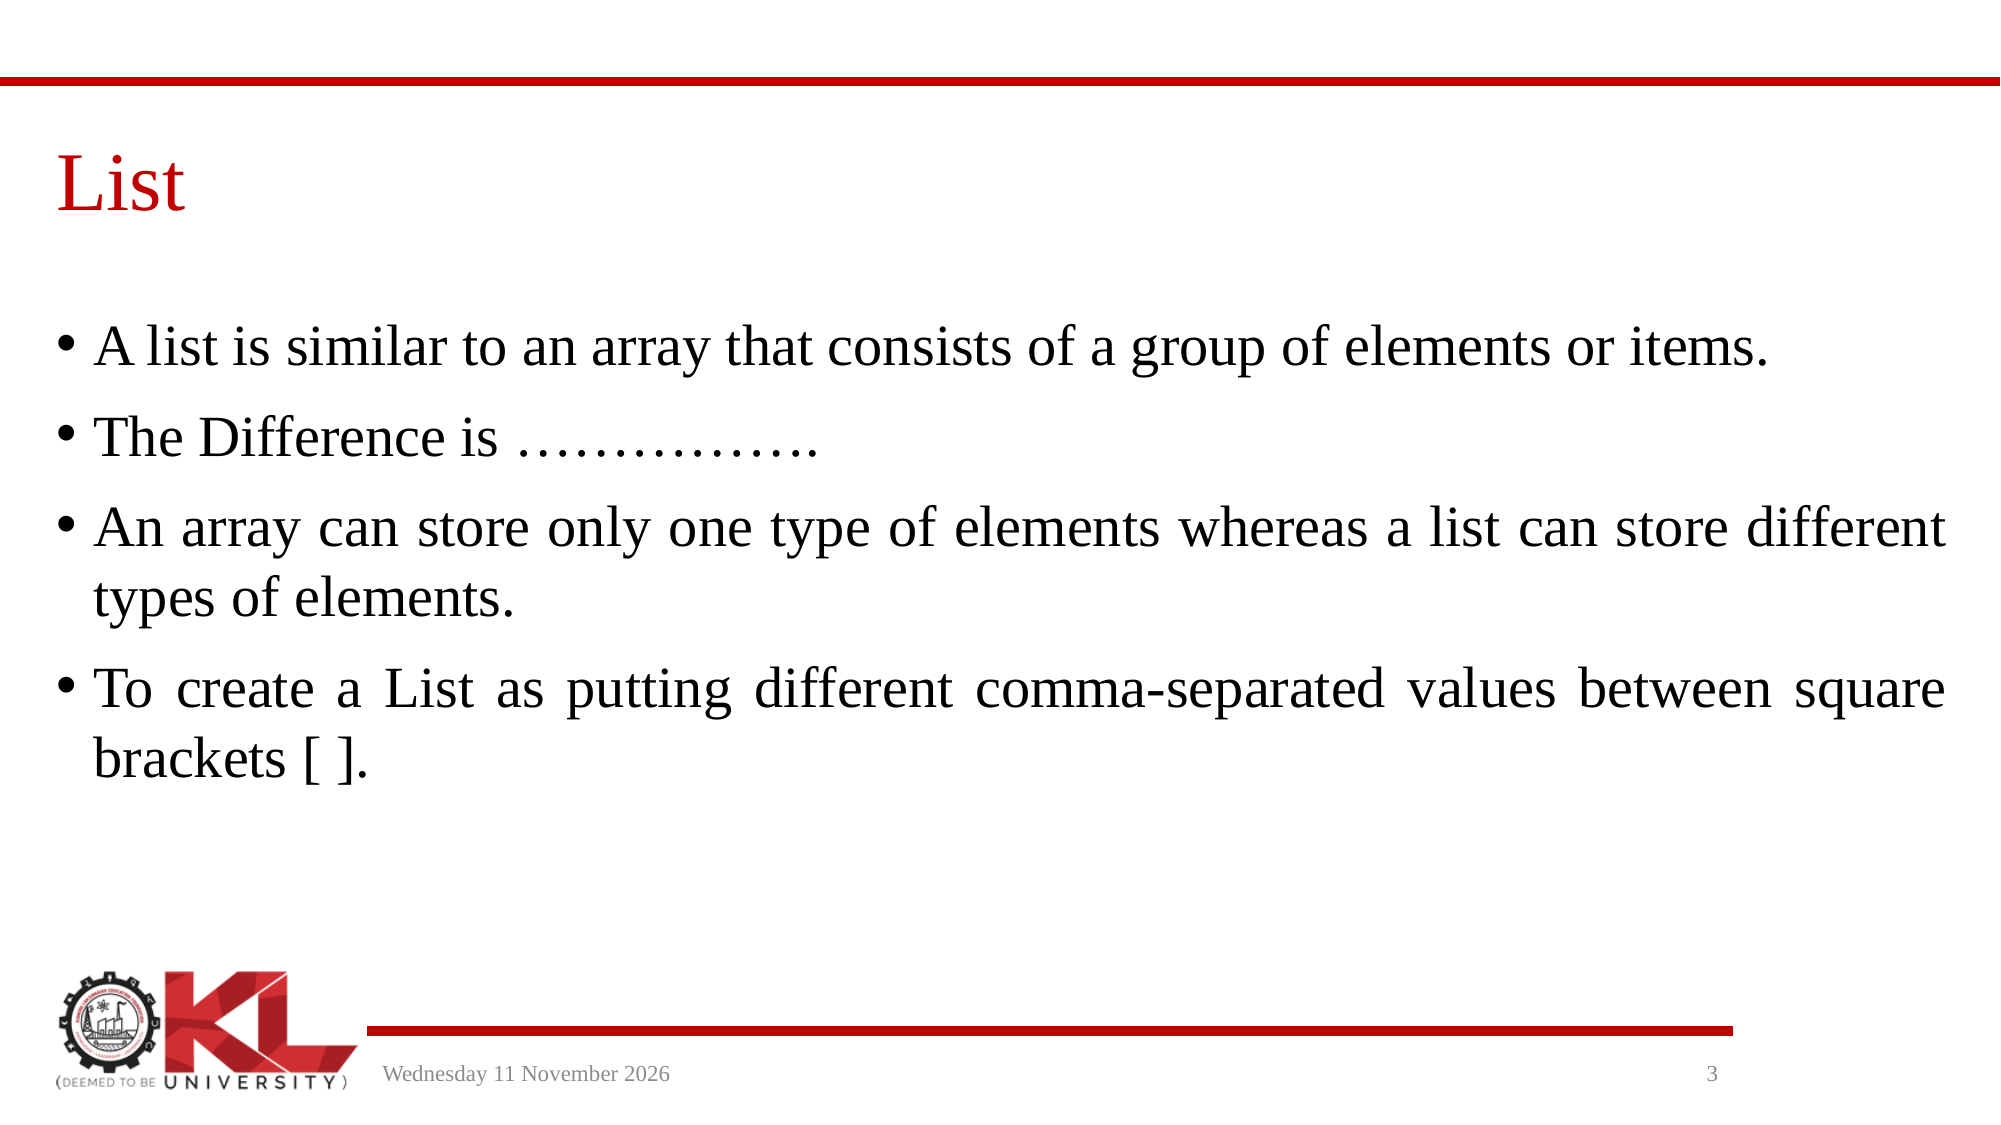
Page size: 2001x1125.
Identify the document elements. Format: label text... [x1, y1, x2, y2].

picture [40, 962, 368, 1103]
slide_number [367, 1042, 706, 1103]
title List [40, 81, 1963, 273]
slide_number 3 [1615, 1042, 1734, 1103]
list A list is similar to an array that consists of a group of elements or items. The Difference is ……………. An array can store only one type of elements whereas a list can store different types of elements. To create a List as putting different comma-separated values between square brackets [ ]. [40, 299, 1963, 933]
